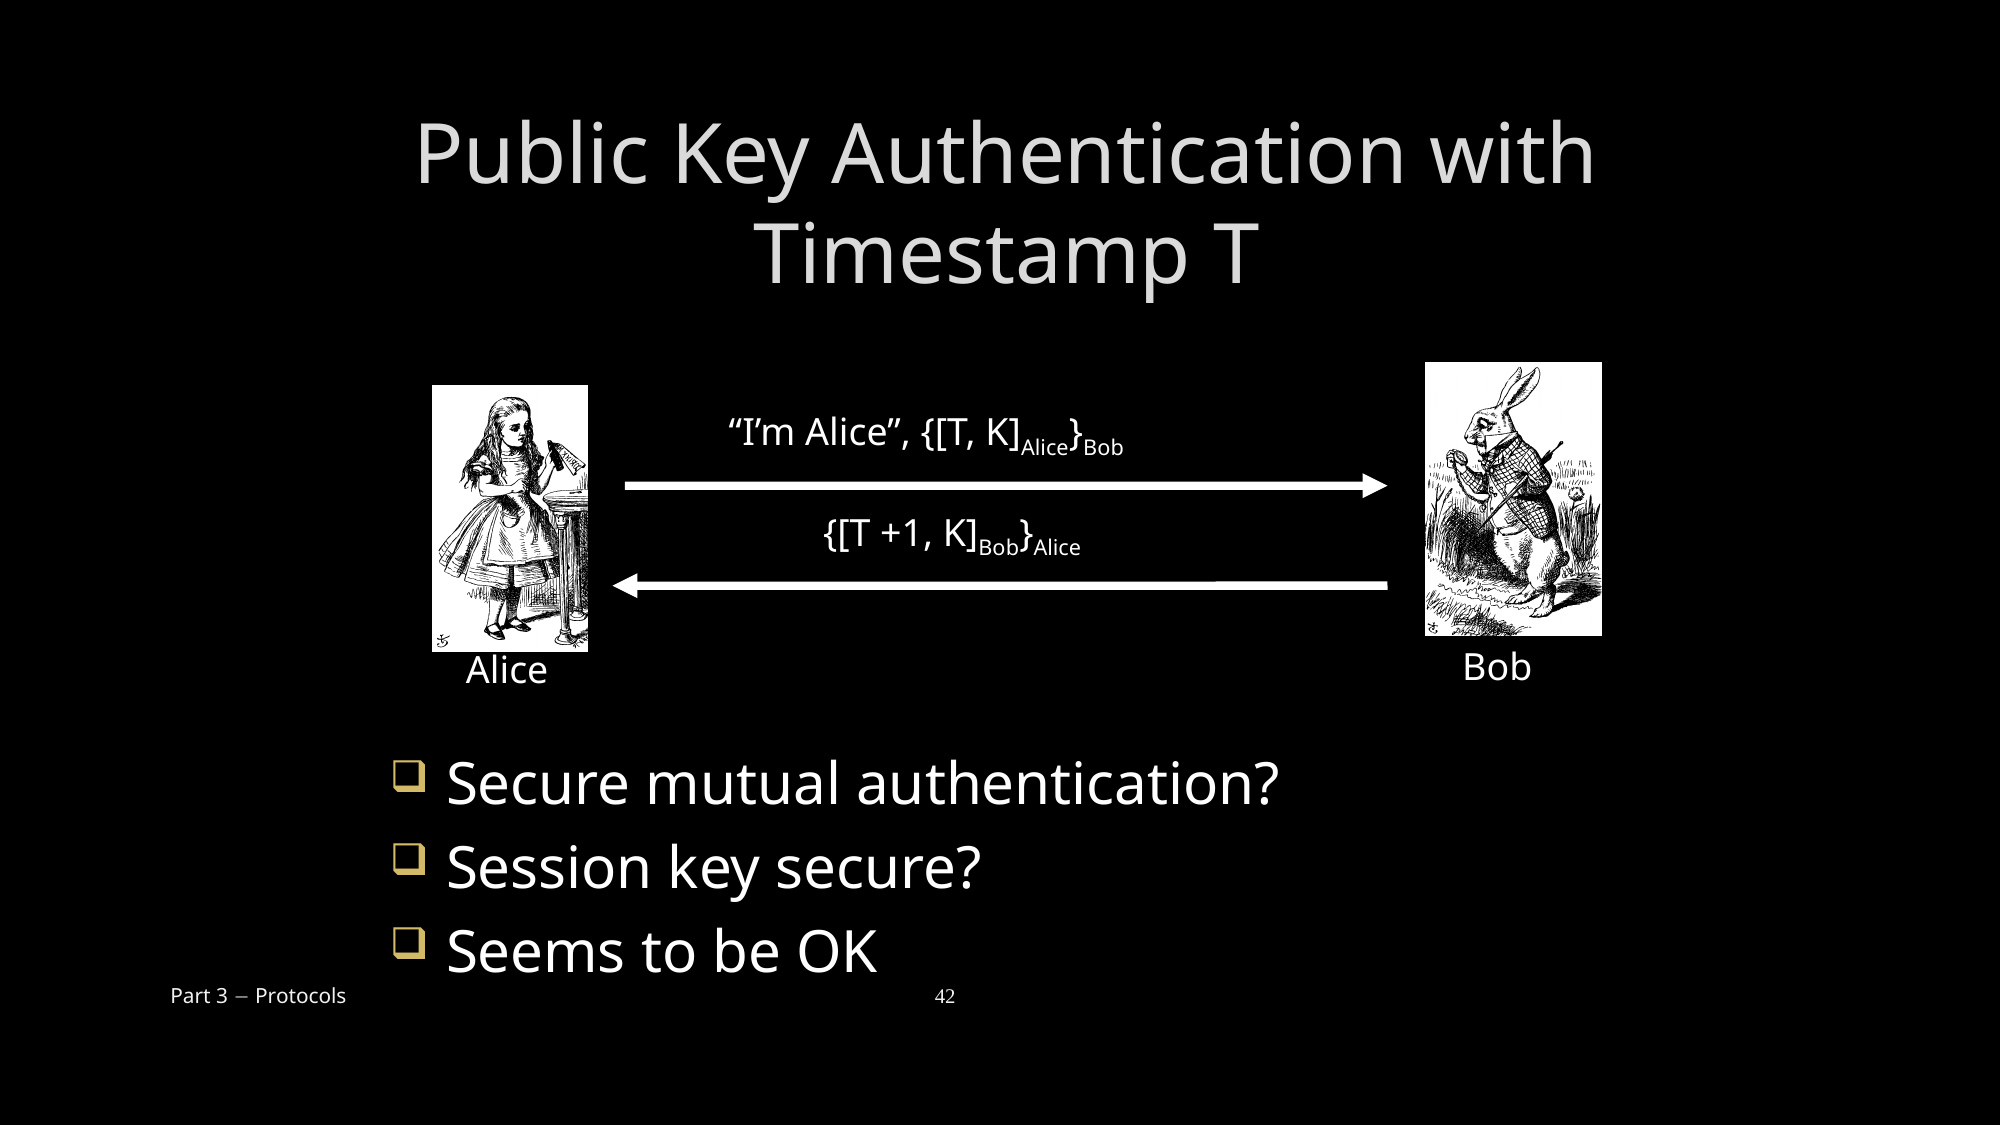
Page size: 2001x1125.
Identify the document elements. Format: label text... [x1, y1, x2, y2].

footer Part 3  Protocols 42 [149, 965, 1245, 1025]
text_box Alice [451, 664, 564, 698]
picture [1424, 362, 1602, 636]
picture [431, 385, 588, 653]
text_box [612, 579, 1388, 592]
text_box Bob [1447, 646, 1548, 696]
title Public Key Authentication with Timestamp T [362, 75, 1650, 325]
text_box “I’m Alice”, {[T, K]Alice}Bob [714, 400, 1139, 467]
text_box {[T +1, K]Bob}Alice [808, 501, 1097, 568]
text_box Secure mutual authentication? Session key secure? Seems to be OK [375, 750, 1625, 1000]
text_box [624, 479, 1388, 492]
